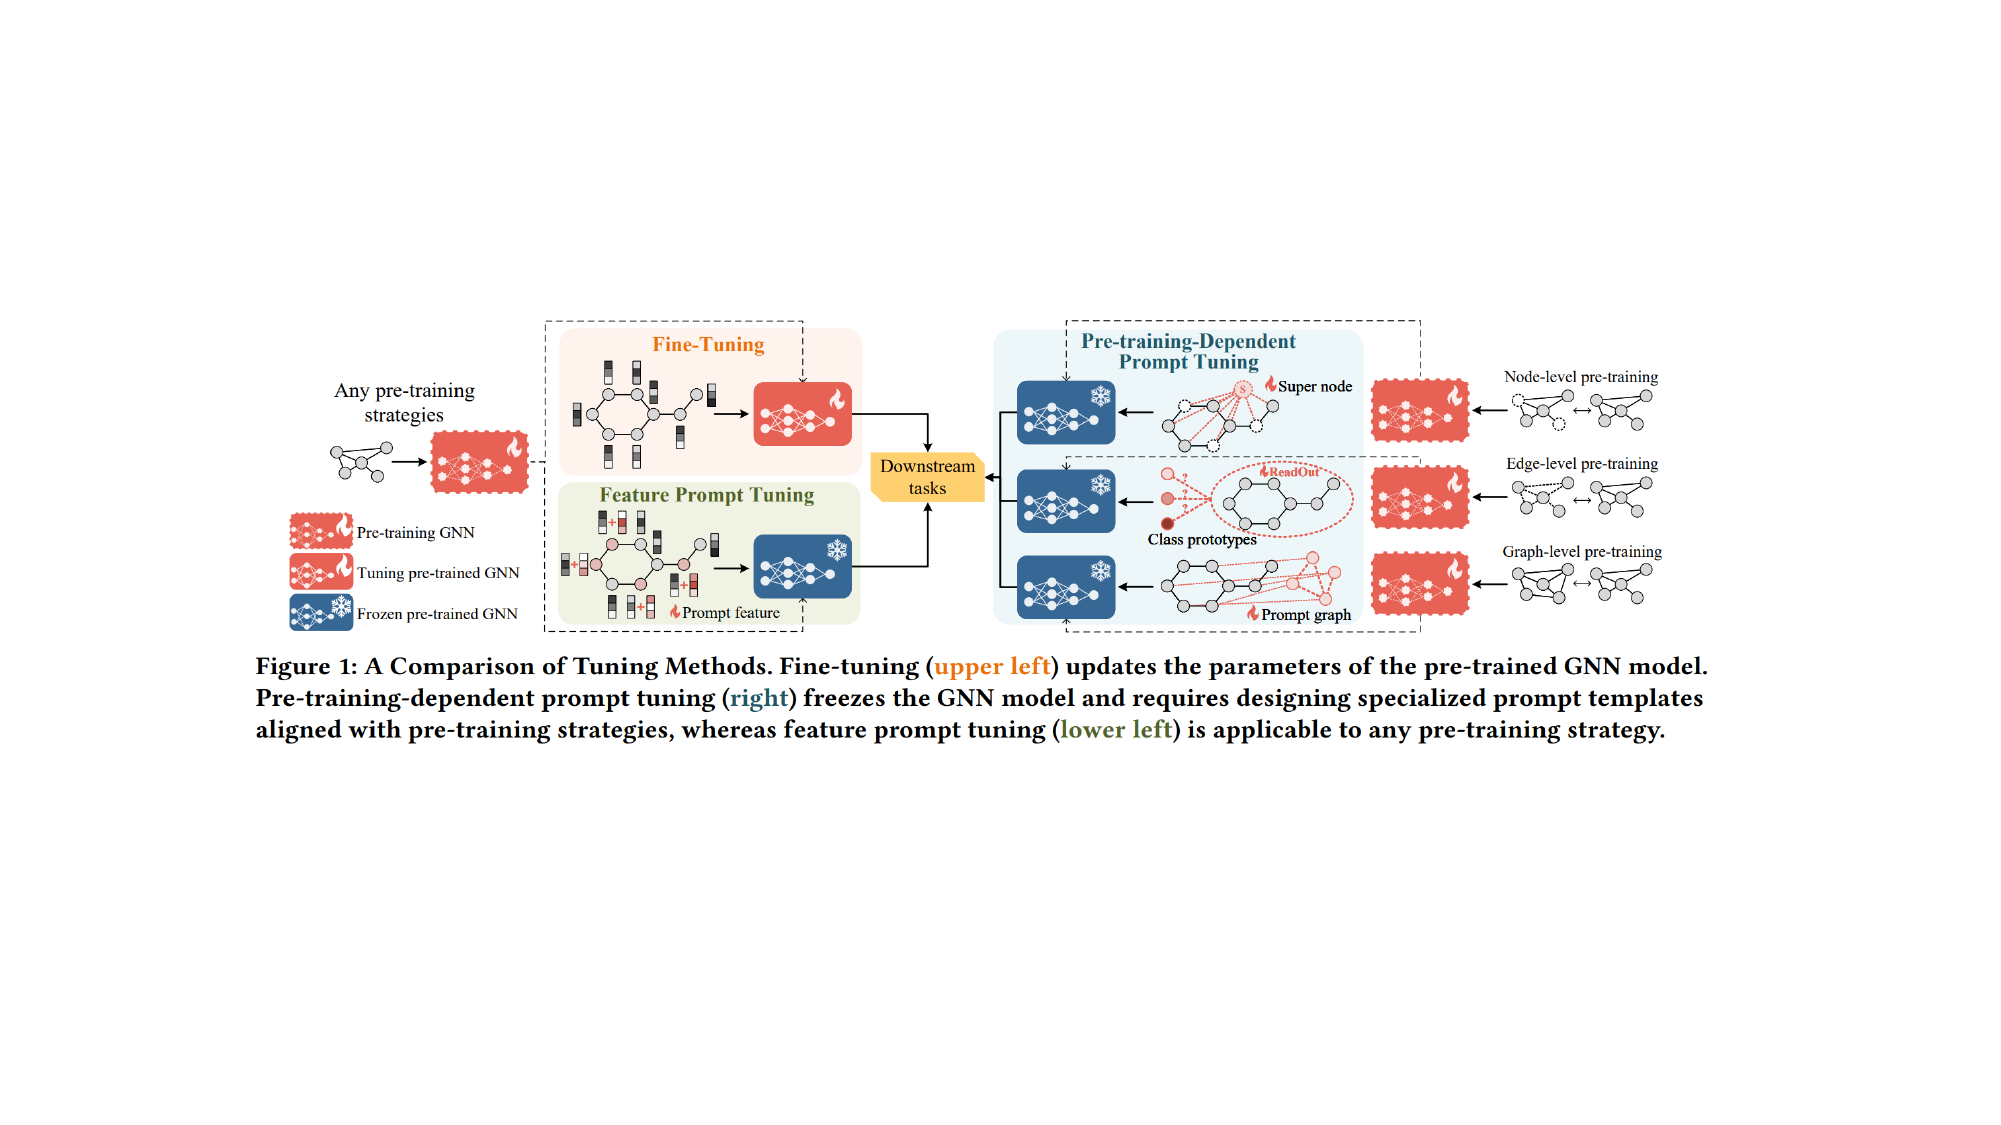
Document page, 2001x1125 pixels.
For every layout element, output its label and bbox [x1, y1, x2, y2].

picture [204, 292, 1754, 767]
